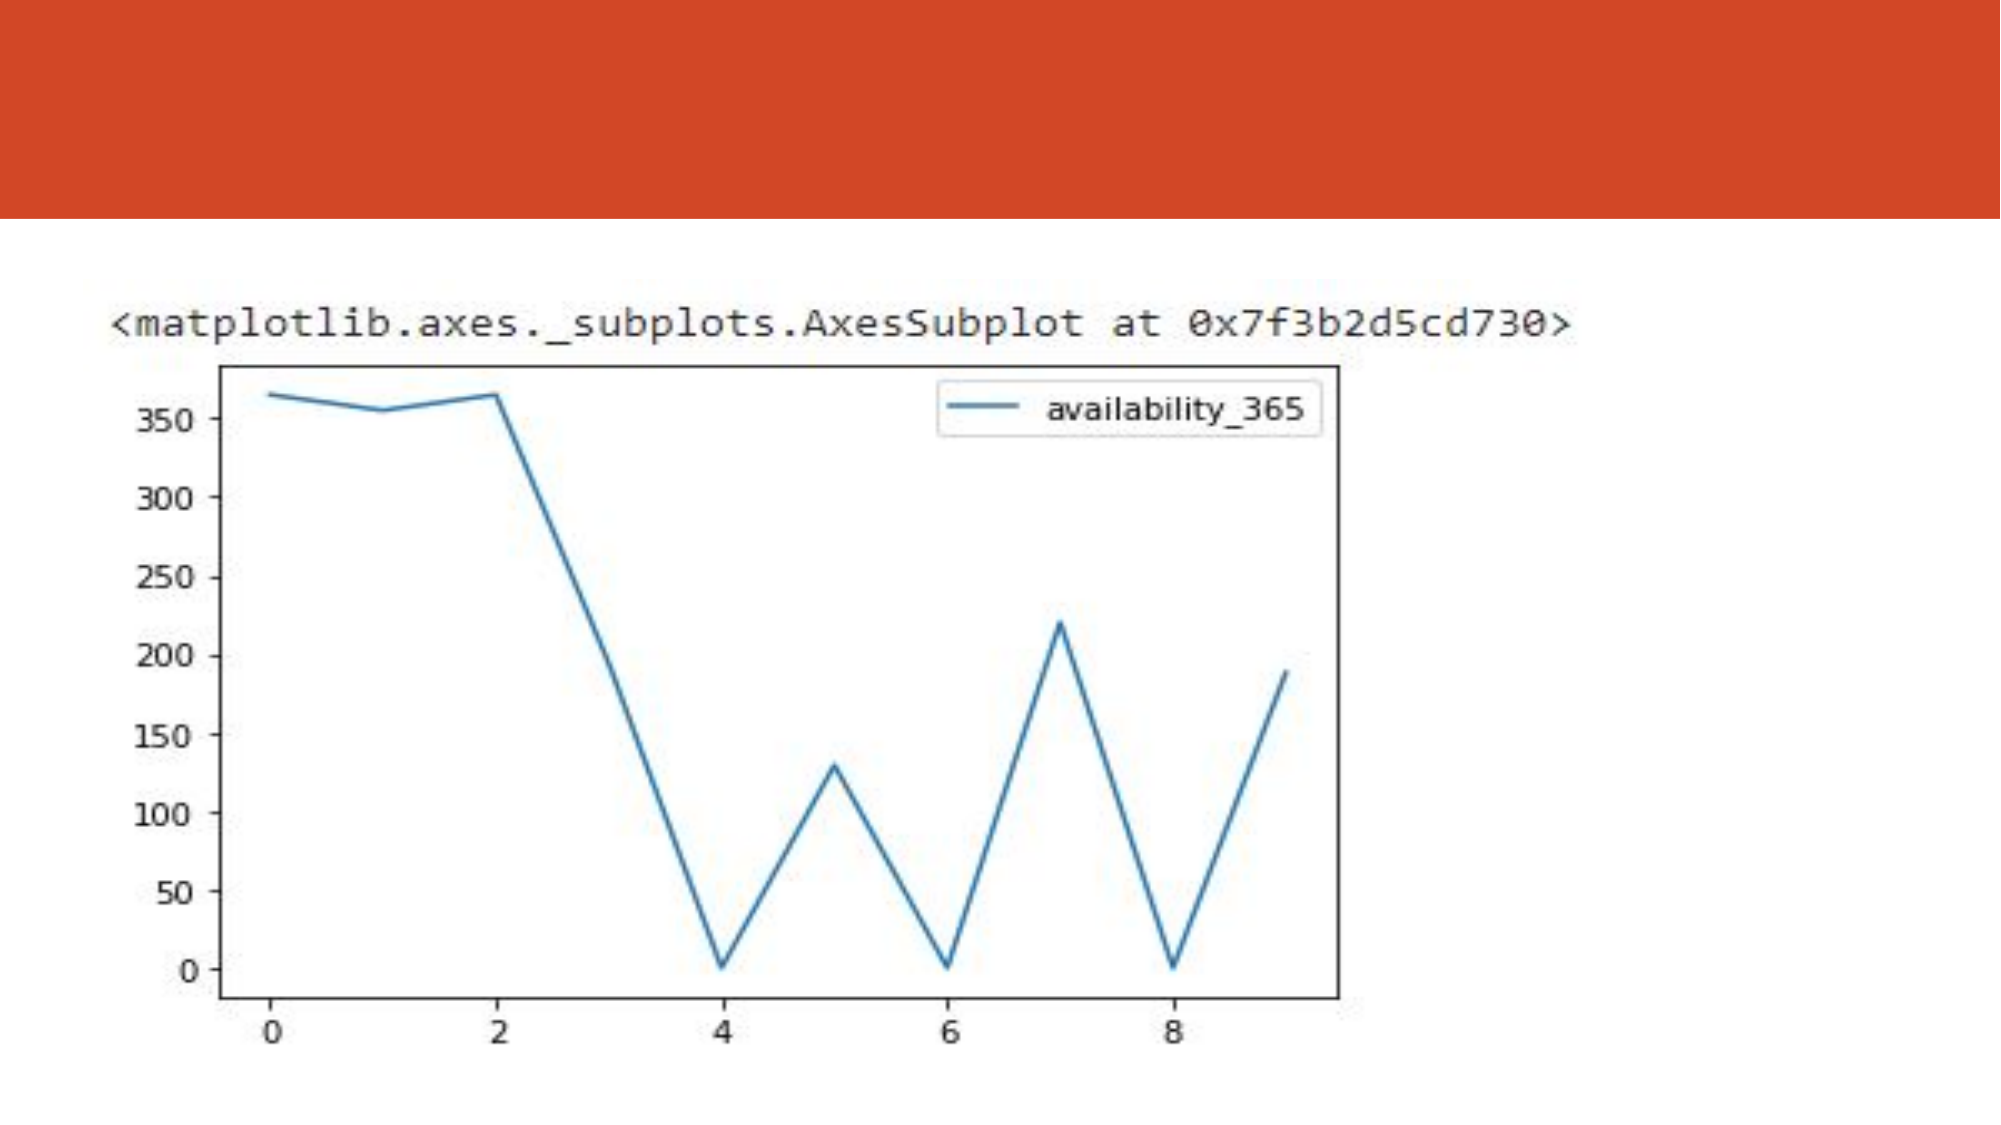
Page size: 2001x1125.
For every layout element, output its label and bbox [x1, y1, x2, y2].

list [83, 279, 1725, 1111]
